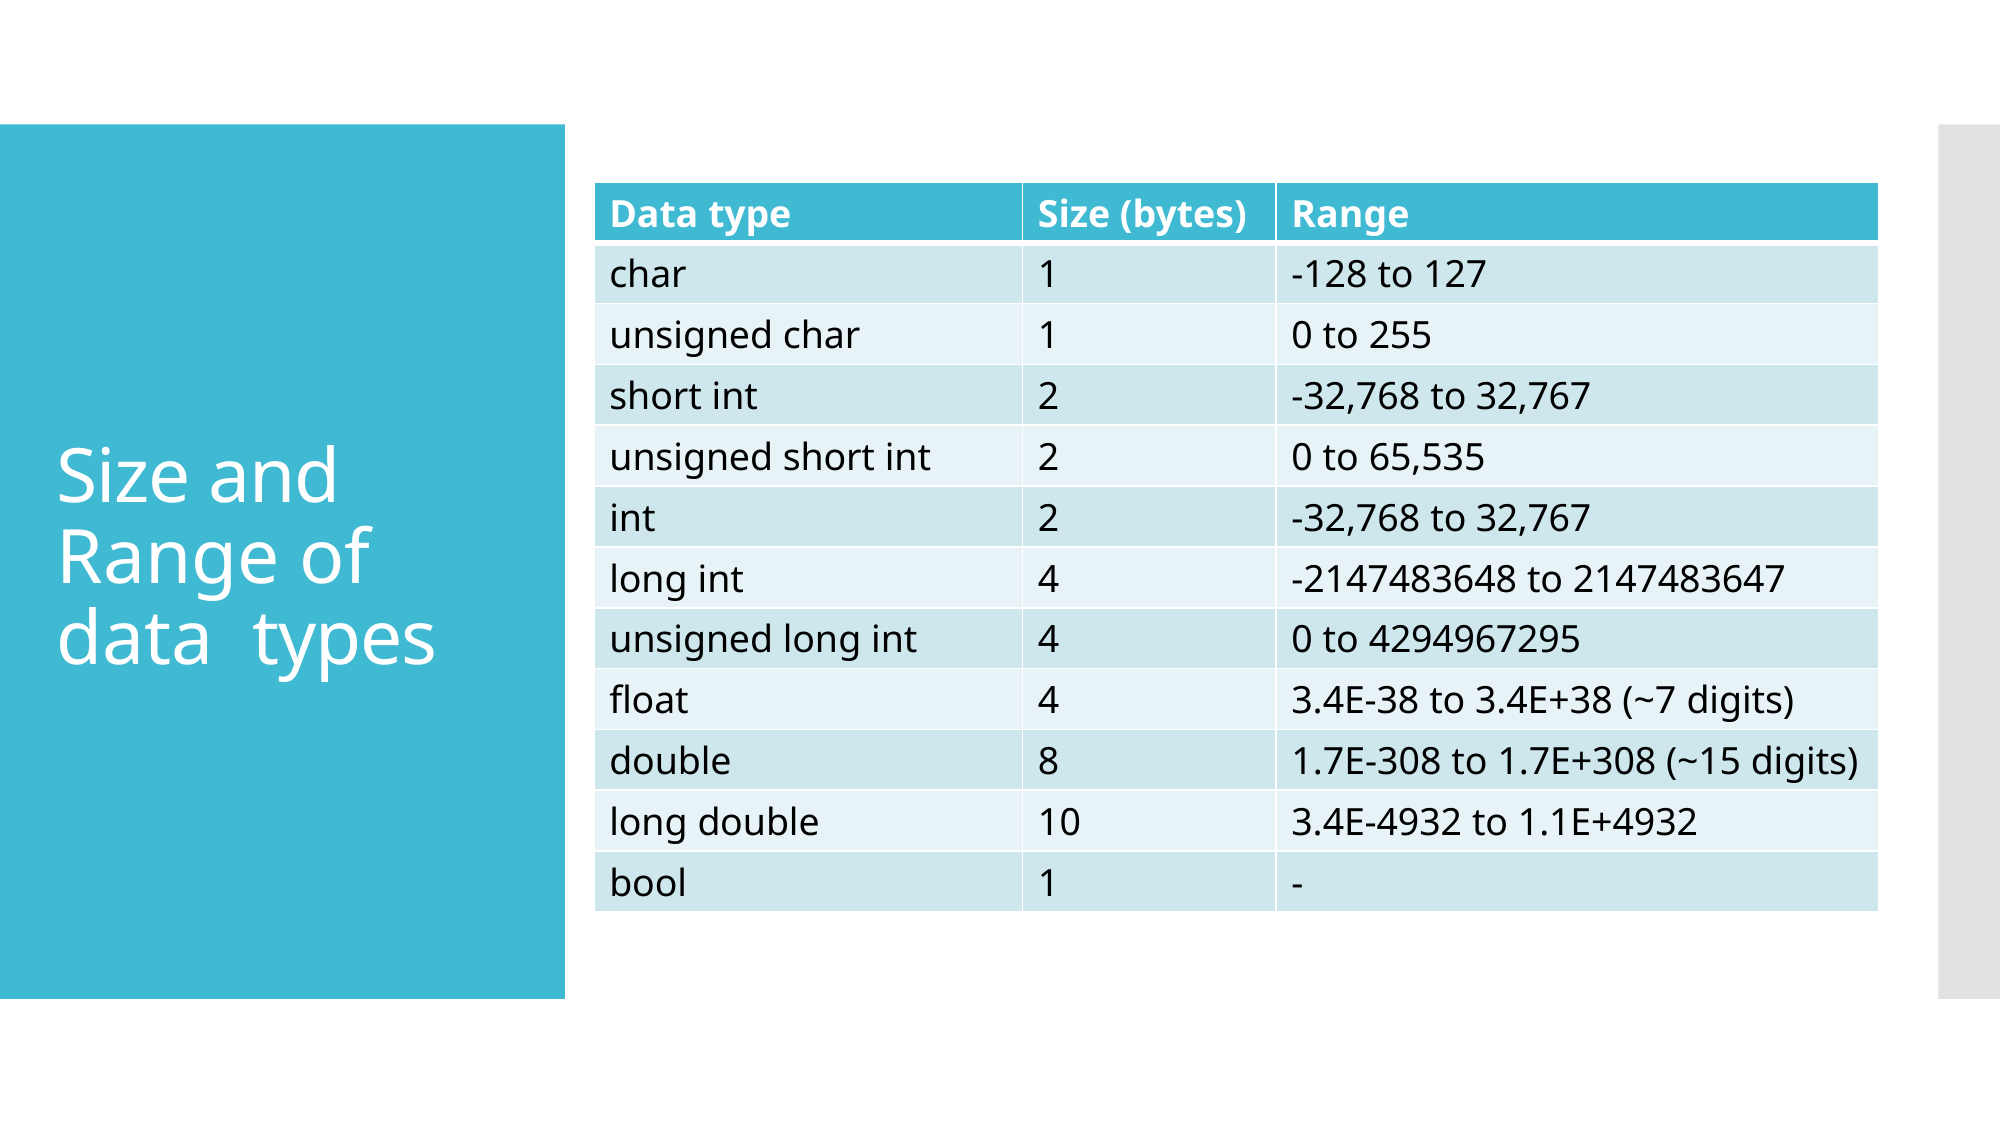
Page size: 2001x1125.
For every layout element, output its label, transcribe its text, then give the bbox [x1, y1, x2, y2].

table_cell 2 [1023, 365, 1275, 424]
table_cell 10 [1023, 791, 1275, 850]
table_cell long int [595, 548, 1022, 607]
title Size and Range of data types [54, 424, 474, 680]
table_cell float [595, 669, 1022, 729]
table_cell 0 to 4294967295 [1277, 609, 1878, 668]
table_cell long double [595, 791, 1022, 850]
table_cell unsigned long int [595, 609, 1022, 668]
table_cell 2 [1023, 487, 1275, 546]
table_cell 3.4E-38 to 3.4E+38 (~7 digits) [1277, 669, 1878, 729]
table_cell 0 to 65,535 [1277, 426, 1878, 485]
table_cell - [1277, 852, 1878, 911]
table_cell -2147483648 to 2147483647 [1277, 548, 1878, 607]
table_cell -128 to 127 [1277, 246, 1878, 303]
table_cell 4 [1023, 548, 1275, 607]
table_cell unsigned short int [595, 426, 1022, 485]
table_cell double [595, 730, 1022, 789]
table_cell 1 [1023, 852, 1275, 911]
table_header Size (bytes) [1023, 183, 1275, 240]
table_cell 8 [1023, 730, 1275, 789]
table_cell char [595, 246, 1022, 303]
table_cell int [595, 487, 1022, 546]
table_cell 2 [1023, 426, 1275, 485]
table_cell -32,768 to 32,767 [1277, 365, 1878, 424]
table_cell bool [595, 852, 1022, 911]
table_cell 1 [1023, 304, 1275, 364]
table_cell 4 [1023, 669, 1275, 729]
table_cell 0 to 255 [1277, 304, 1878, 364]
table_cell unsigned char [595, 304, 1022, 364]
table_header Data type [595, 183, 1022, 240]
table_cell 1.7E-308 to 1.7E+308 (~15 digits) [1277, 730, 1878, 789]
table_cell -32,768 to 32,767 [1277, 487, 1878, 546]
table_cell 3.4E-4932 to 1.1E+4932 [1277, 791, 1878, 850]
table_cell 1 [1023, 246, 1275, 303]
table_header Range [1277, 183, 1878, 240]
table_cell short int [595, 365, 1022, 424]
table_cell 4 [1023, 609, 1275, 668]
